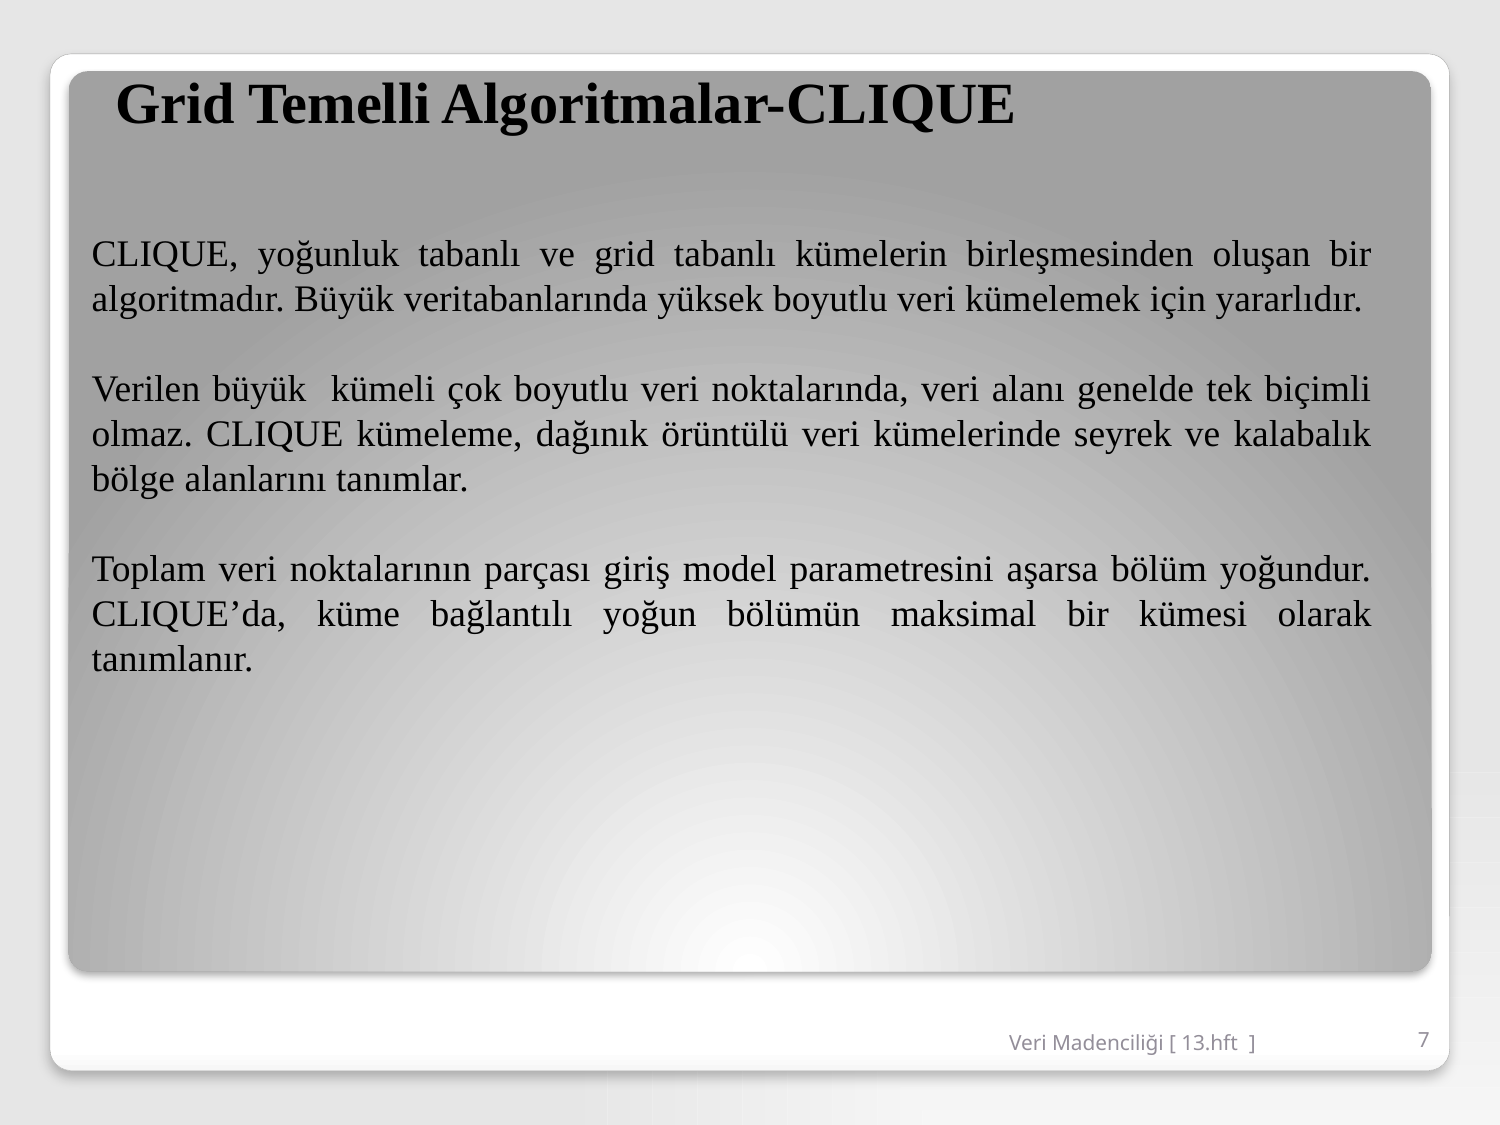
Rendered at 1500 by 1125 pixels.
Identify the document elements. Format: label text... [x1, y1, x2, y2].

text_box Veri Madenciliği [ 13.hft ] [994, 1002, 1369, 1063]
title Grid Temelli Algoritmalar-CLIQUE [100, 90, 1443, 143]
text_box CLIQUE, yoğunluk tabanlı ve grid tabanlı kümelerin birleşmesinden oluşan bir algoritmadır. Büyük veritabanlarında yüksek boyutlu veri kümelemek için yararlıdır. Verilen büyük kümeli çok boyutlu veri noktalarında, veri alanı genelde tek biçimli olmaz. CLIQUE kümeleme, dağınık örüntülü veri kümelerinde seyrek ve kalabalık bölge alanlarını tanımlar. Toplam veri noktalarının parçası giriş model parametresini aşarsa bölüm yoğundur. CLIQUE’da, küme bağlantılı yoğun bölümün maksimal bir kümesi olarak tanımlanır. [76, 221, 1388, 687]
text_box 7 [1369, 1002, 1445, 1063]
